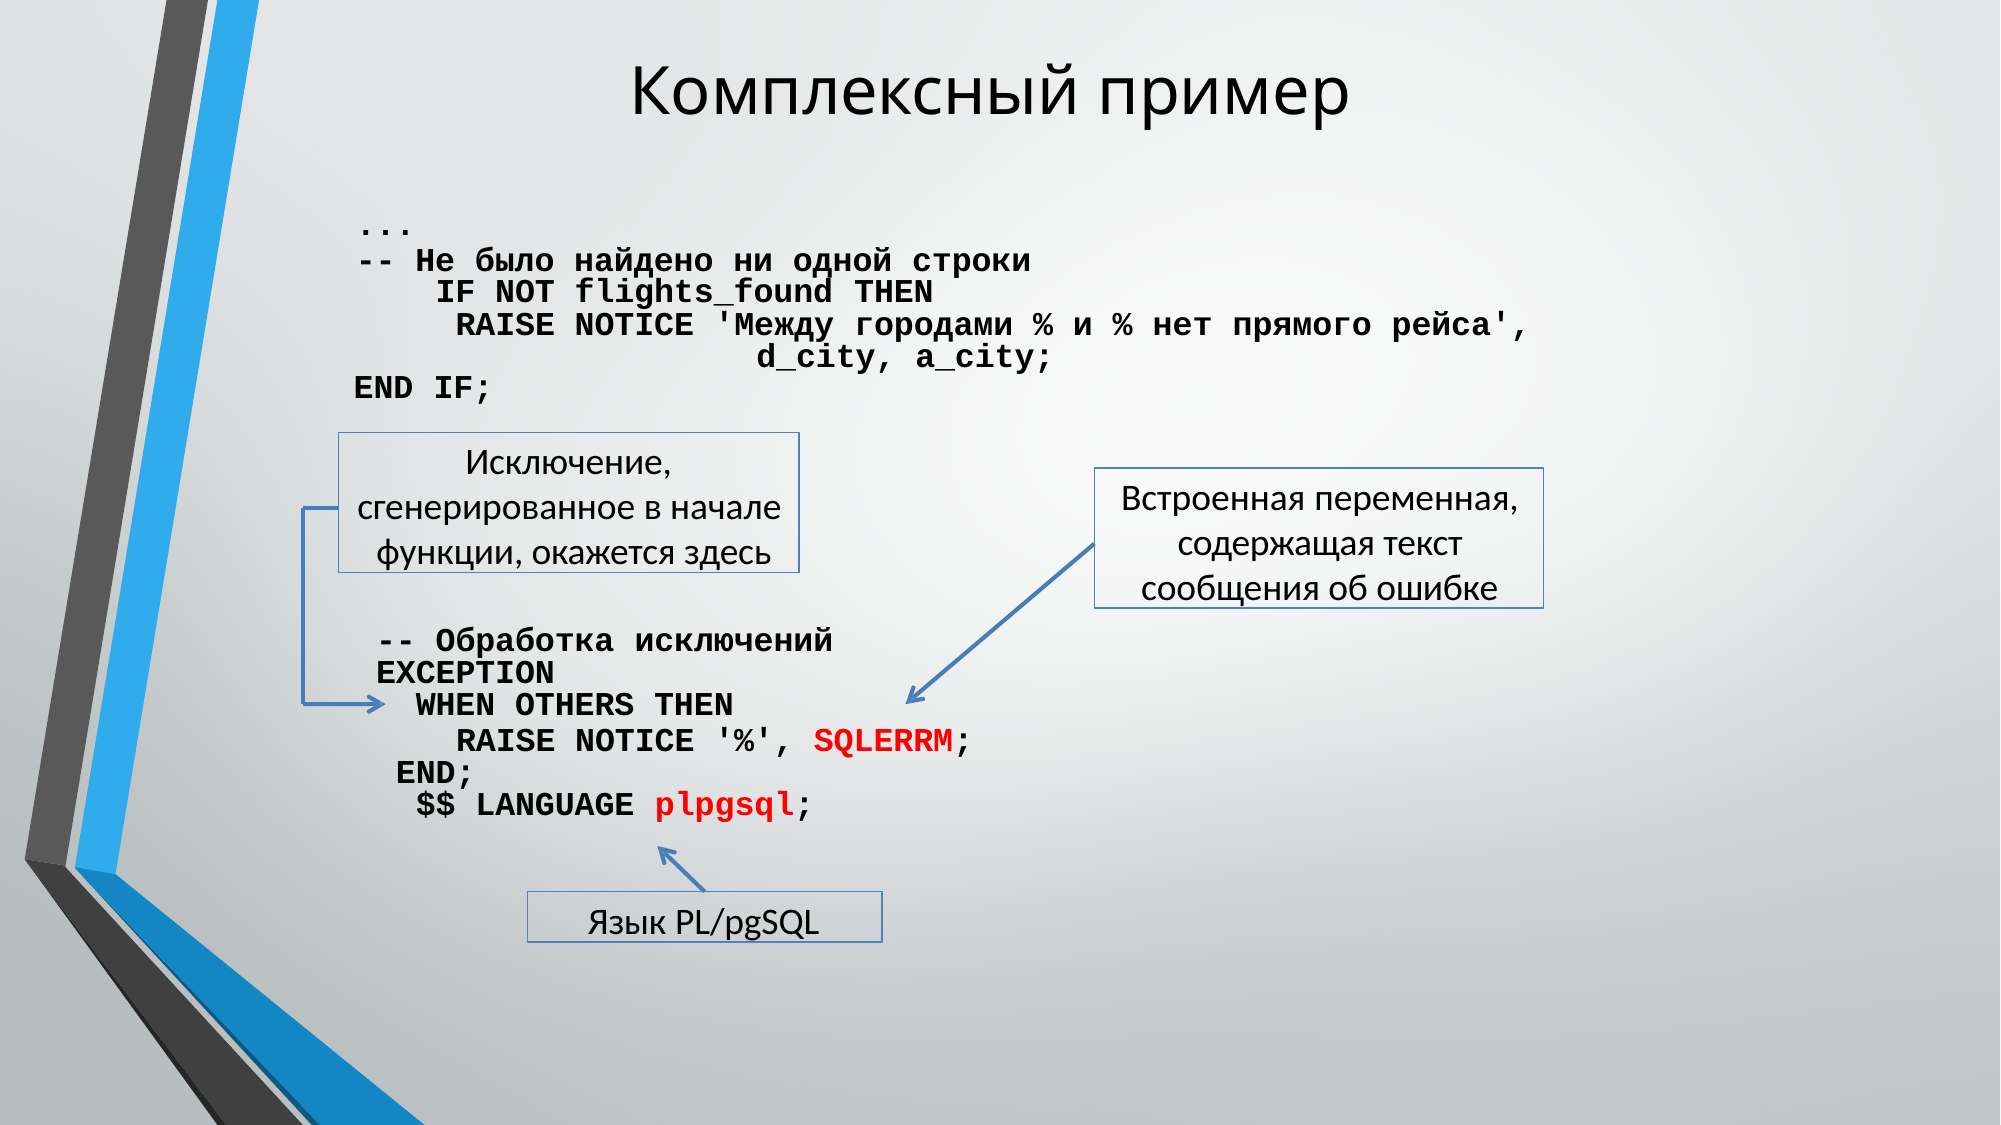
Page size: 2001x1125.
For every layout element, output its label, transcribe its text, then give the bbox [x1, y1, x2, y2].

text_box Встроенная переменная, содержащая текст сообщения об ошибке [1094, 467, 1544, 608]
text_box Комплексный пример [452, 46, 1527, 129]
text_box ... -- Не было найдено ни одной строки IF NOT flights_found THEN RAISE NOTICE 'Между городами % и % нет прямого рейса', d_city, a_city; END IF; [353, 203, 1540, 406]
text_box [657, 845, 707, 894]
text_box Язык PL/pgSQL [527, 891, 882, 942]
text_box Исключение, сгенерированное в начале функции, окажется здесь [338, 432, 800, 573]
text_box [300, 505, 386, 715]
text_box -- Обработка исключений EXCEPTION WHEN OTHERS THEN RAISE NOTICE '%', SQLERRM; END; $$ LANGUAGE plpgsql; [333, 619, 980, 822]
text_box [905, 542, 1096, 705]
